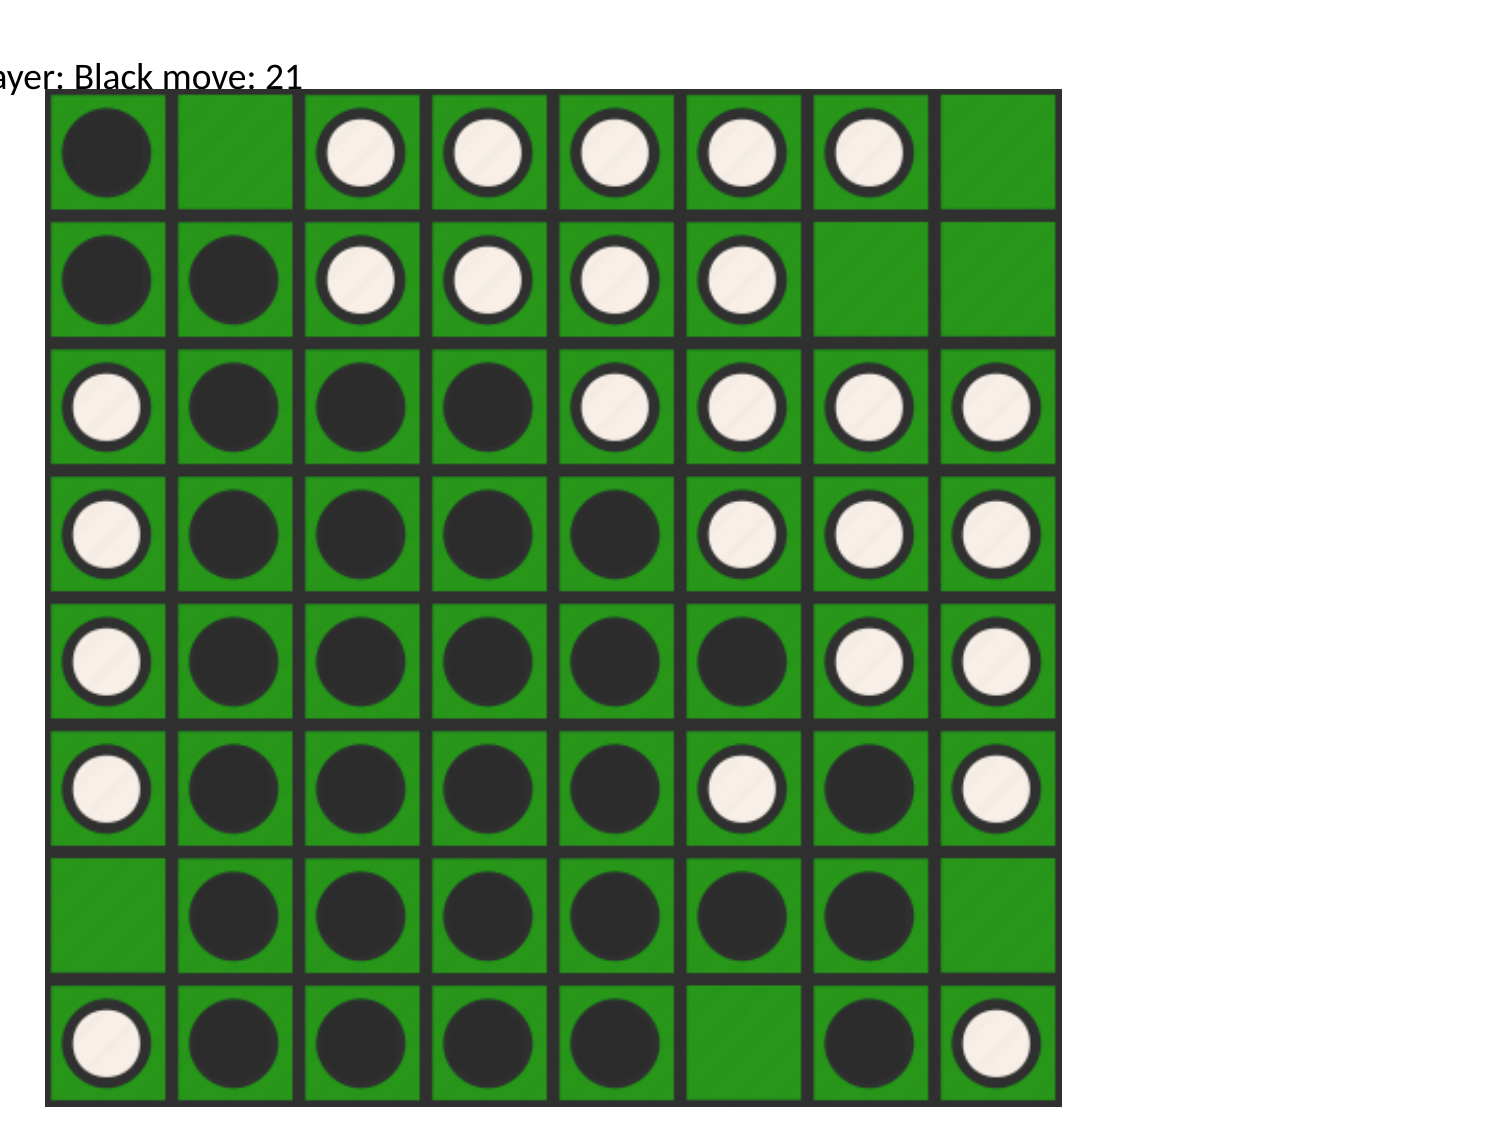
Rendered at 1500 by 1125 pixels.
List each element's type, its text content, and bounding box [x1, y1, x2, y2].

picture [44, 89, 1062, 1107]
text_box turn: 53 player: Black move: 21 [0, 44, 319, 105]
